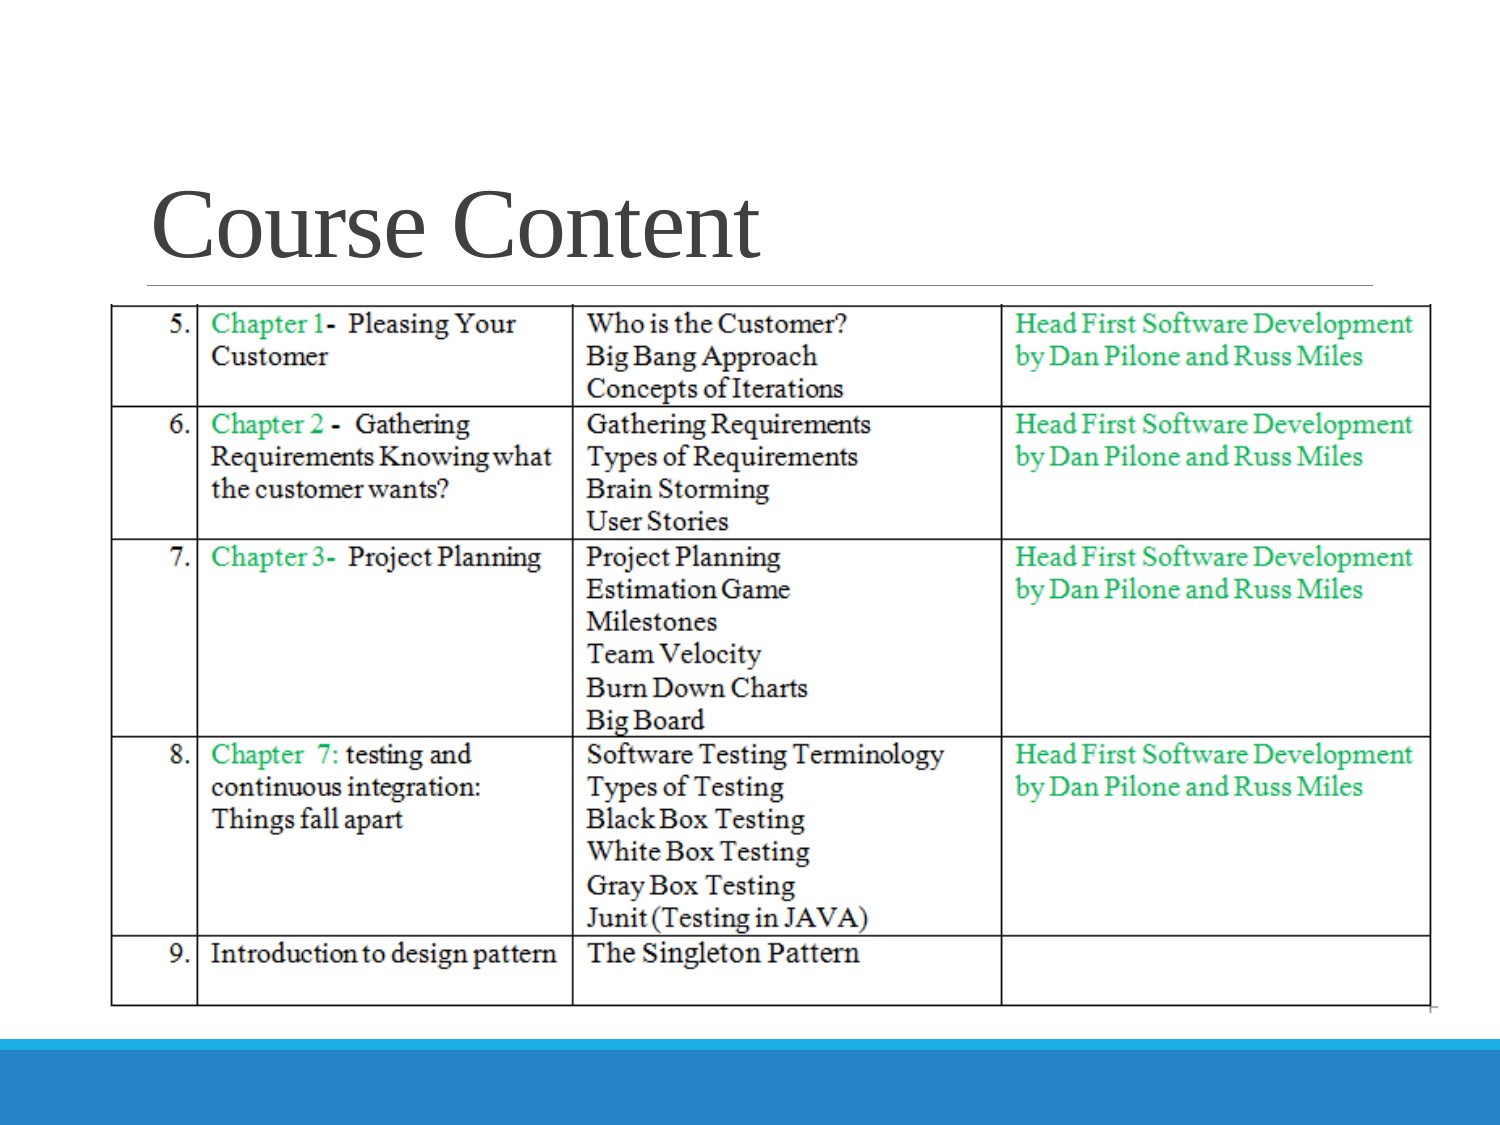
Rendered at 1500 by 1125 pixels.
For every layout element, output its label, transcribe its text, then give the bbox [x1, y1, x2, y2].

title Course Content [135, 47, 1373, 285]
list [102, 303, 1438, 1013]
